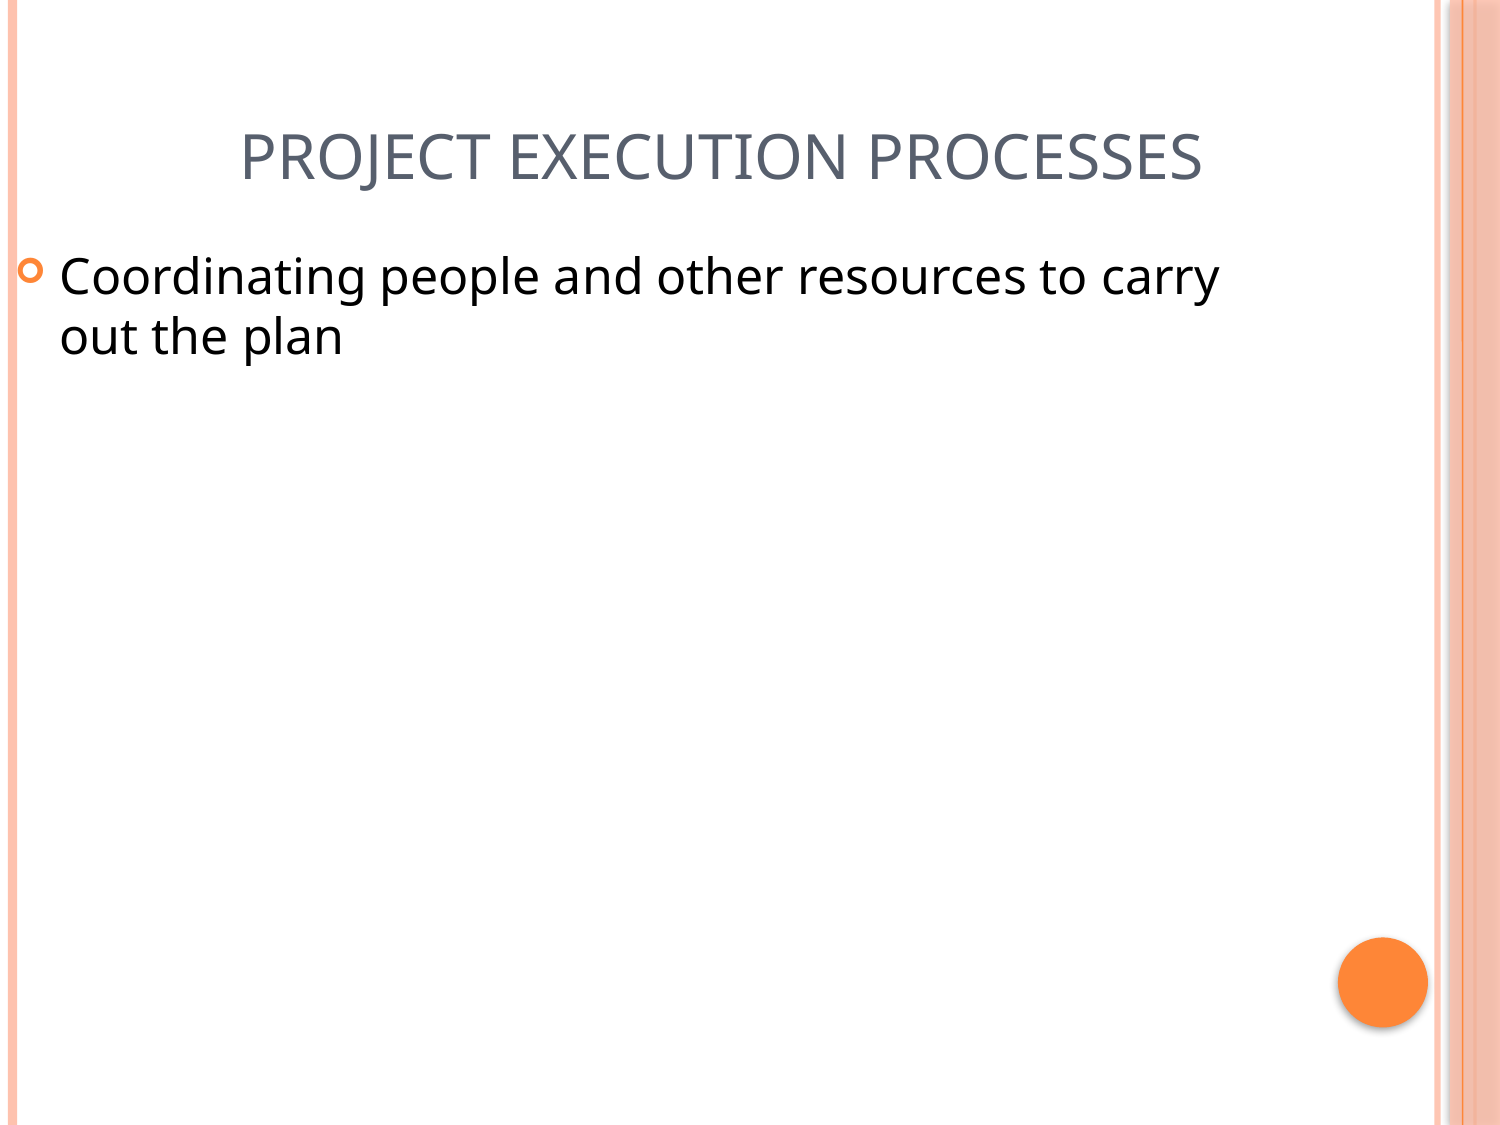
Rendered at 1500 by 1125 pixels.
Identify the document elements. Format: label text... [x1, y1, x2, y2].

list Coordinating people and other resources to carry out the plan [0, 237, 1275, 1013]
title Project Execution Processes [225, 62, 1500, 200]
